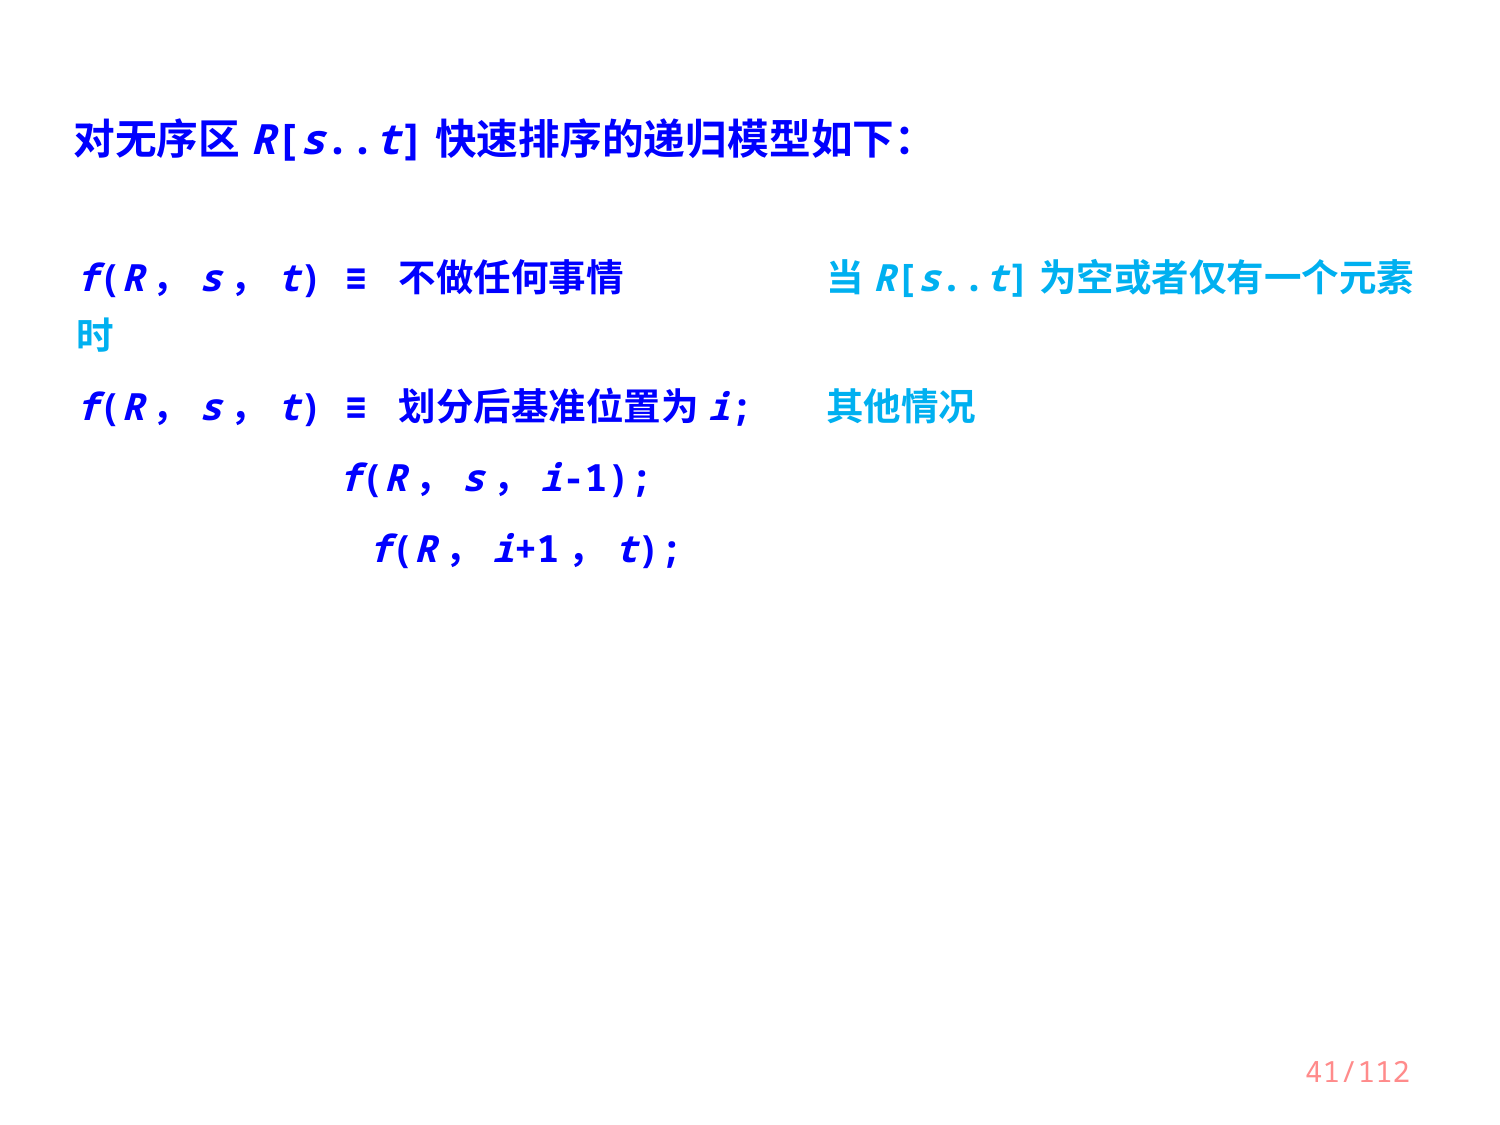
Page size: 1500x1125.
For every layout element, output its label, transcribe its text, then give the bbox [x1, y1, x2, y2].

text_box 对无序区R[s..t]快速排序的递归模型如下： [58, 105, 1090, 171]
text_box f(R，s，t) ≡ 不做任何事情 当R[s..t]为空或者仅有一个元素时 f(R，s，t) ≡ 划分后基准位置为i; 其他情况 f(R，s，i-1); f(R，i+1，t); [45, 220, 1455, 589]
slide_number 41/112 [1242, 1042, 1425, 1103]
